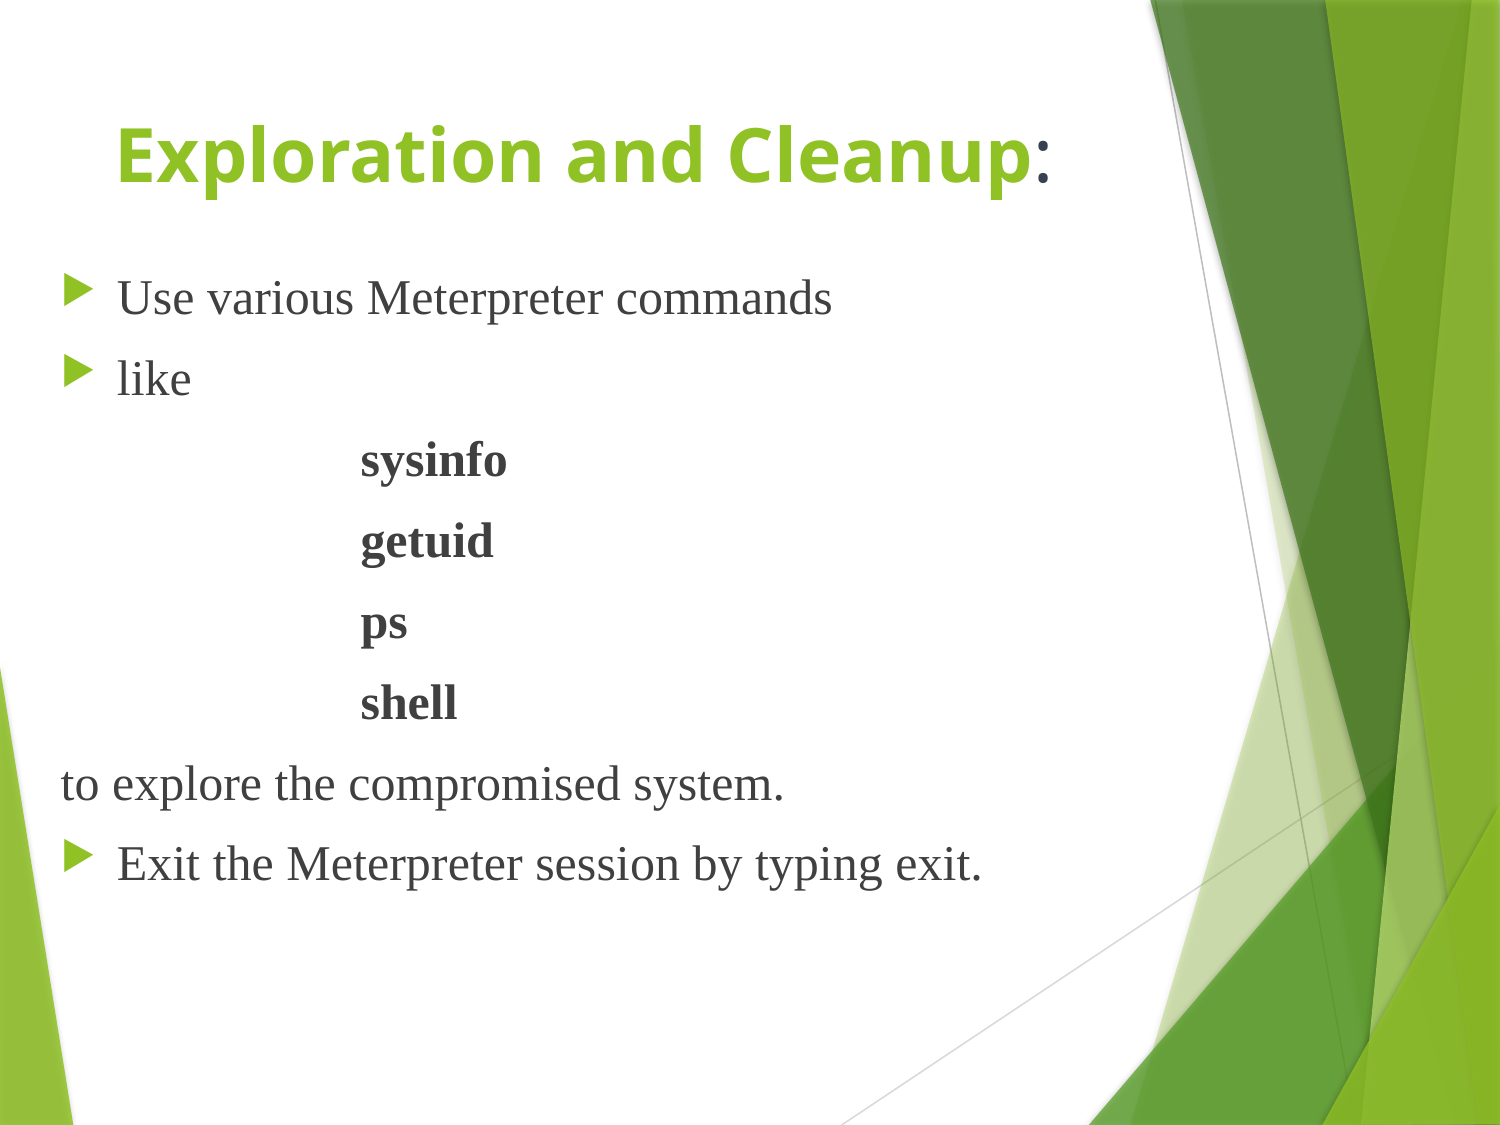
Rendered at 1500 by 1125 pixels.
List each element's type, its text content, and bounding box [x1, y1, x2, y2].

title Exploration and Cleanup: [99, 99, 1142, 257]
list Use various Meterpreter commands like sysinfo getuid ps shell to explore the compromised system. Exit the Meterpreter session by typing exit. [45, 257, 1486, 992]
